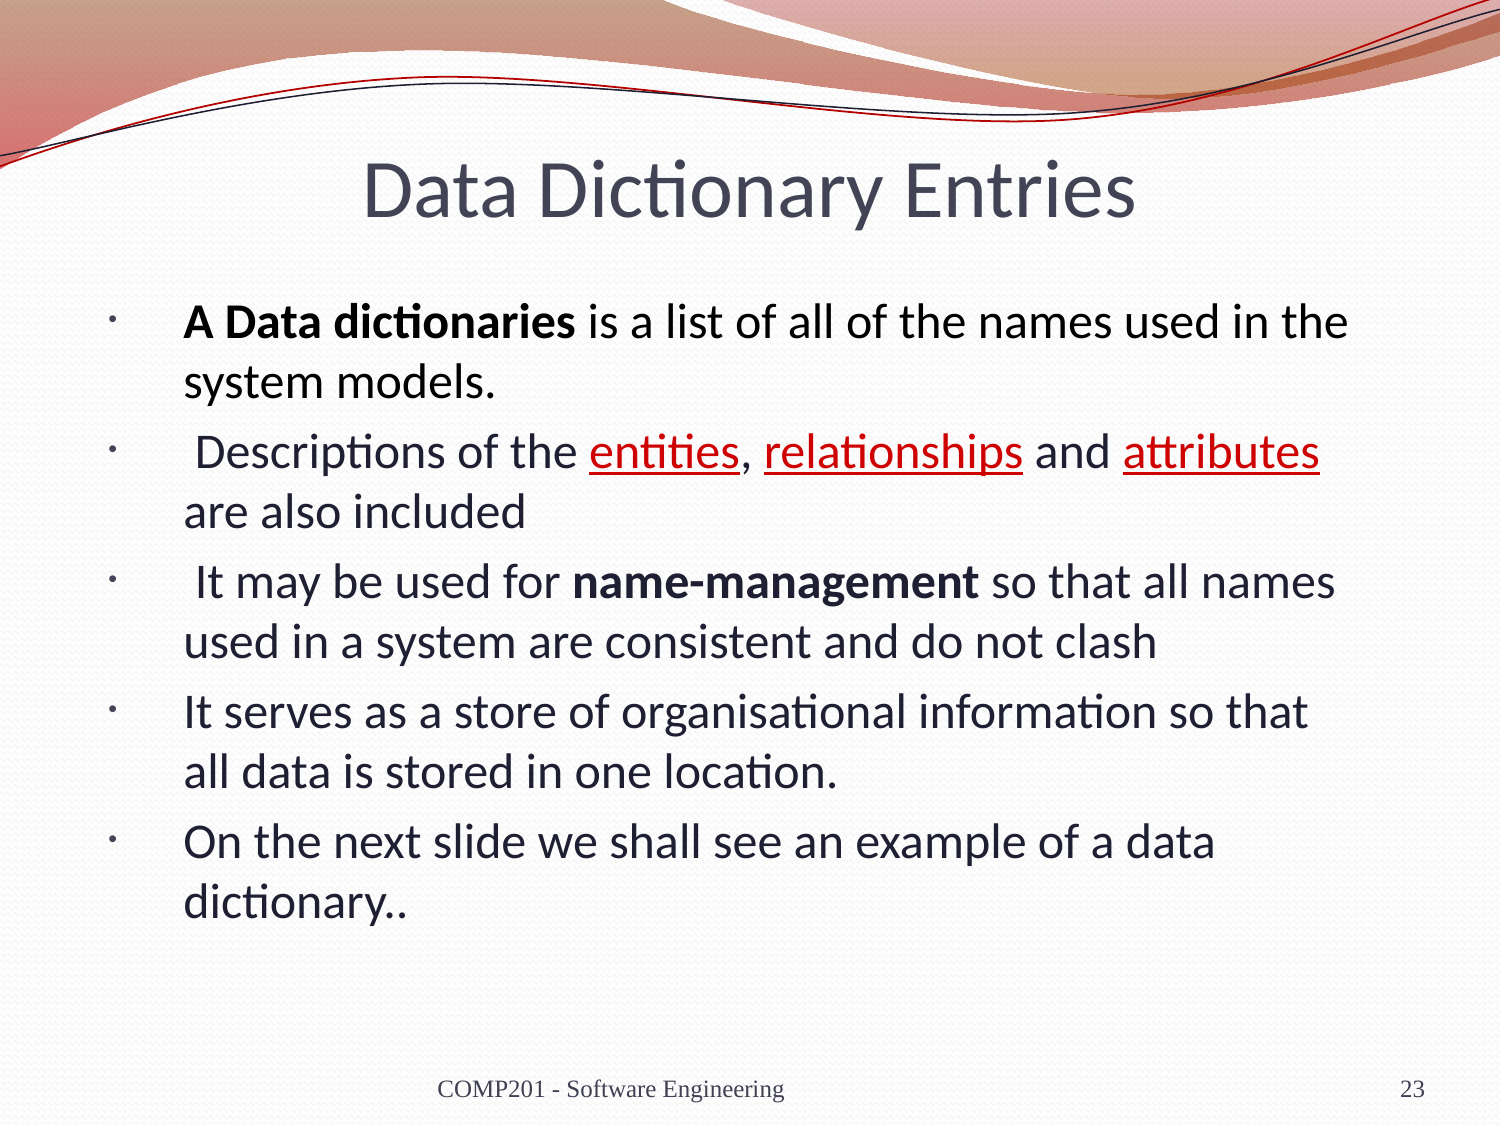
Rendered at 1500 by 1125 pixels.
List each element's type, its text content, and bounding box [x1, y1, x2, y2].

footer COMP201 - Software Engineering [437, 1042, 988, 1103]
title Data Dictionary Entries [75, 115, 1425, 235]
text_box A Data dictionaries is a list of all of the names used in the system models. Descriptions of the entities, relationships and attributes are also included It may be used for name-management so that all names used in a system are consistent and do not clash It serves as a store of organisational information so that all data is stored in one location. On the next slide we shall see an example of a data dictionary.. [93, 281, 1371, 1006]
slide_number 23 [1299, 1042, 1425, 1103]
